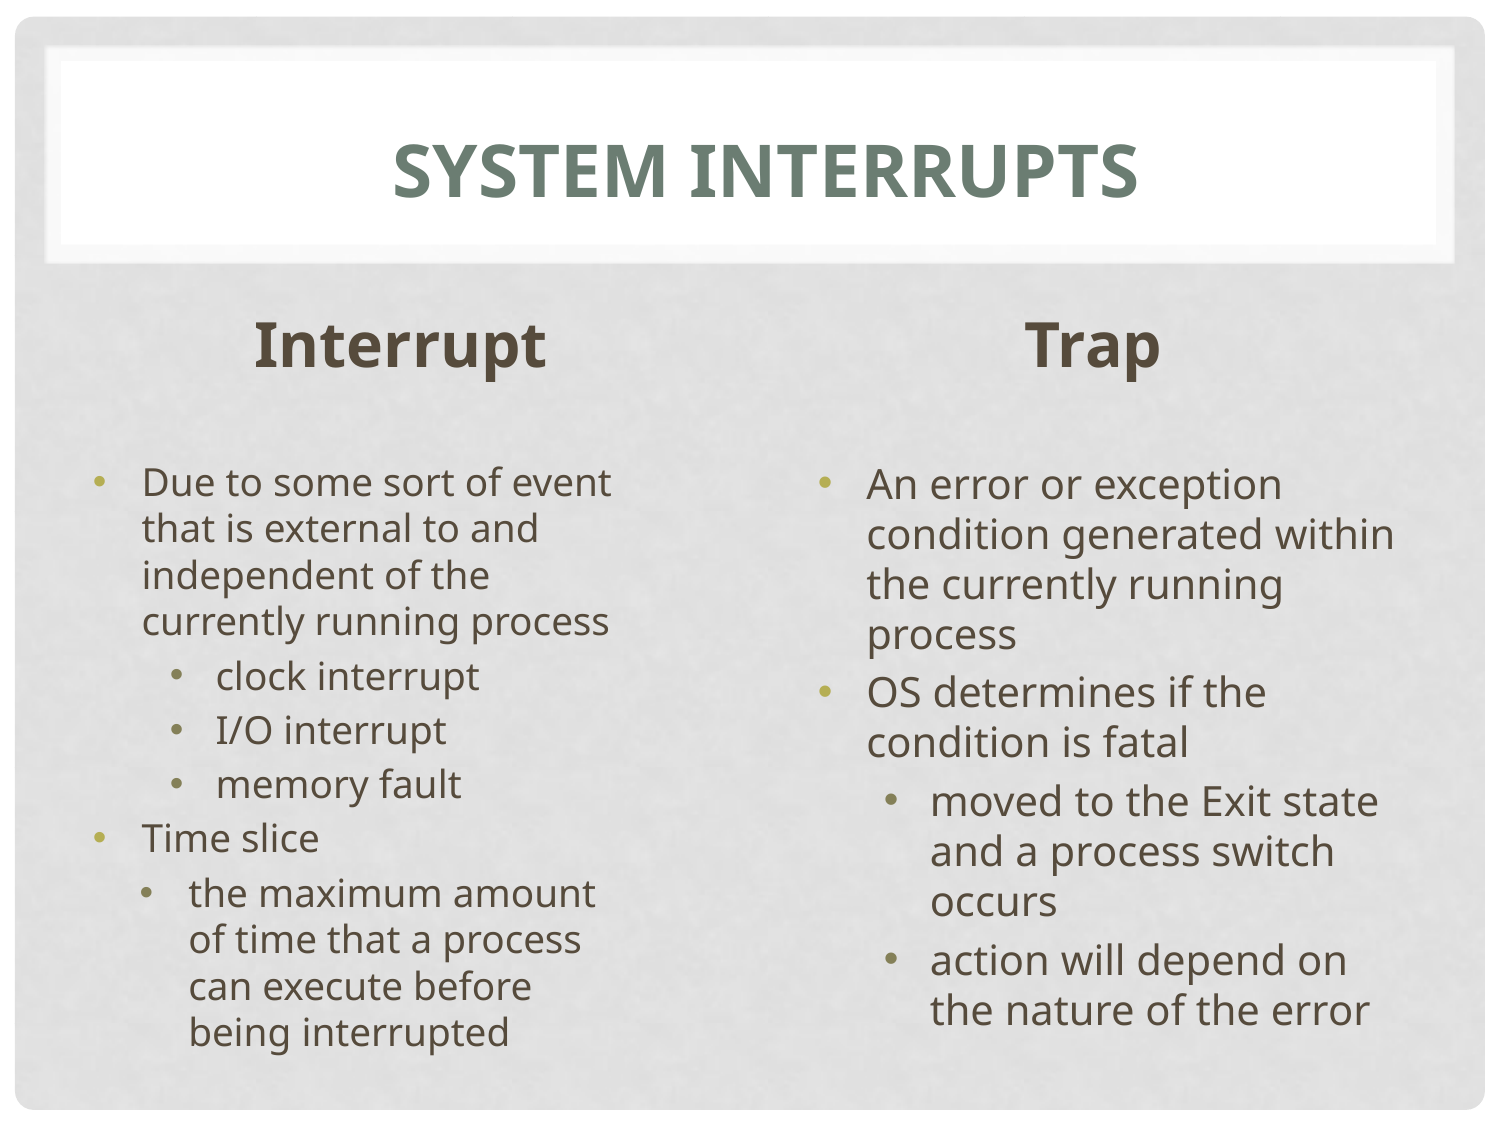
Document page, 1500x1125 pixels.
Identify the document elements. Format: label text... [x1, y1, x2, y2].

list Interrupt [69, 282, 733, 388]
list Due to some sort of event that is external to and independent of the currently running process clock interrupt I/O interrupt memory fault Time slice the maximum amount of time that a process can execute before being interrupted [50, 450, 650, 1075]
list Trap [761, 282, 1425, 388]
title System Interrupts [108, 74, 1425, 263]
list An error or exception condition generated within the currently running process OS determines if the condition is fatal moved to the Exit state and a process switch occurs action will depend on the nature of the error [774, 450, 1413, 1075]
